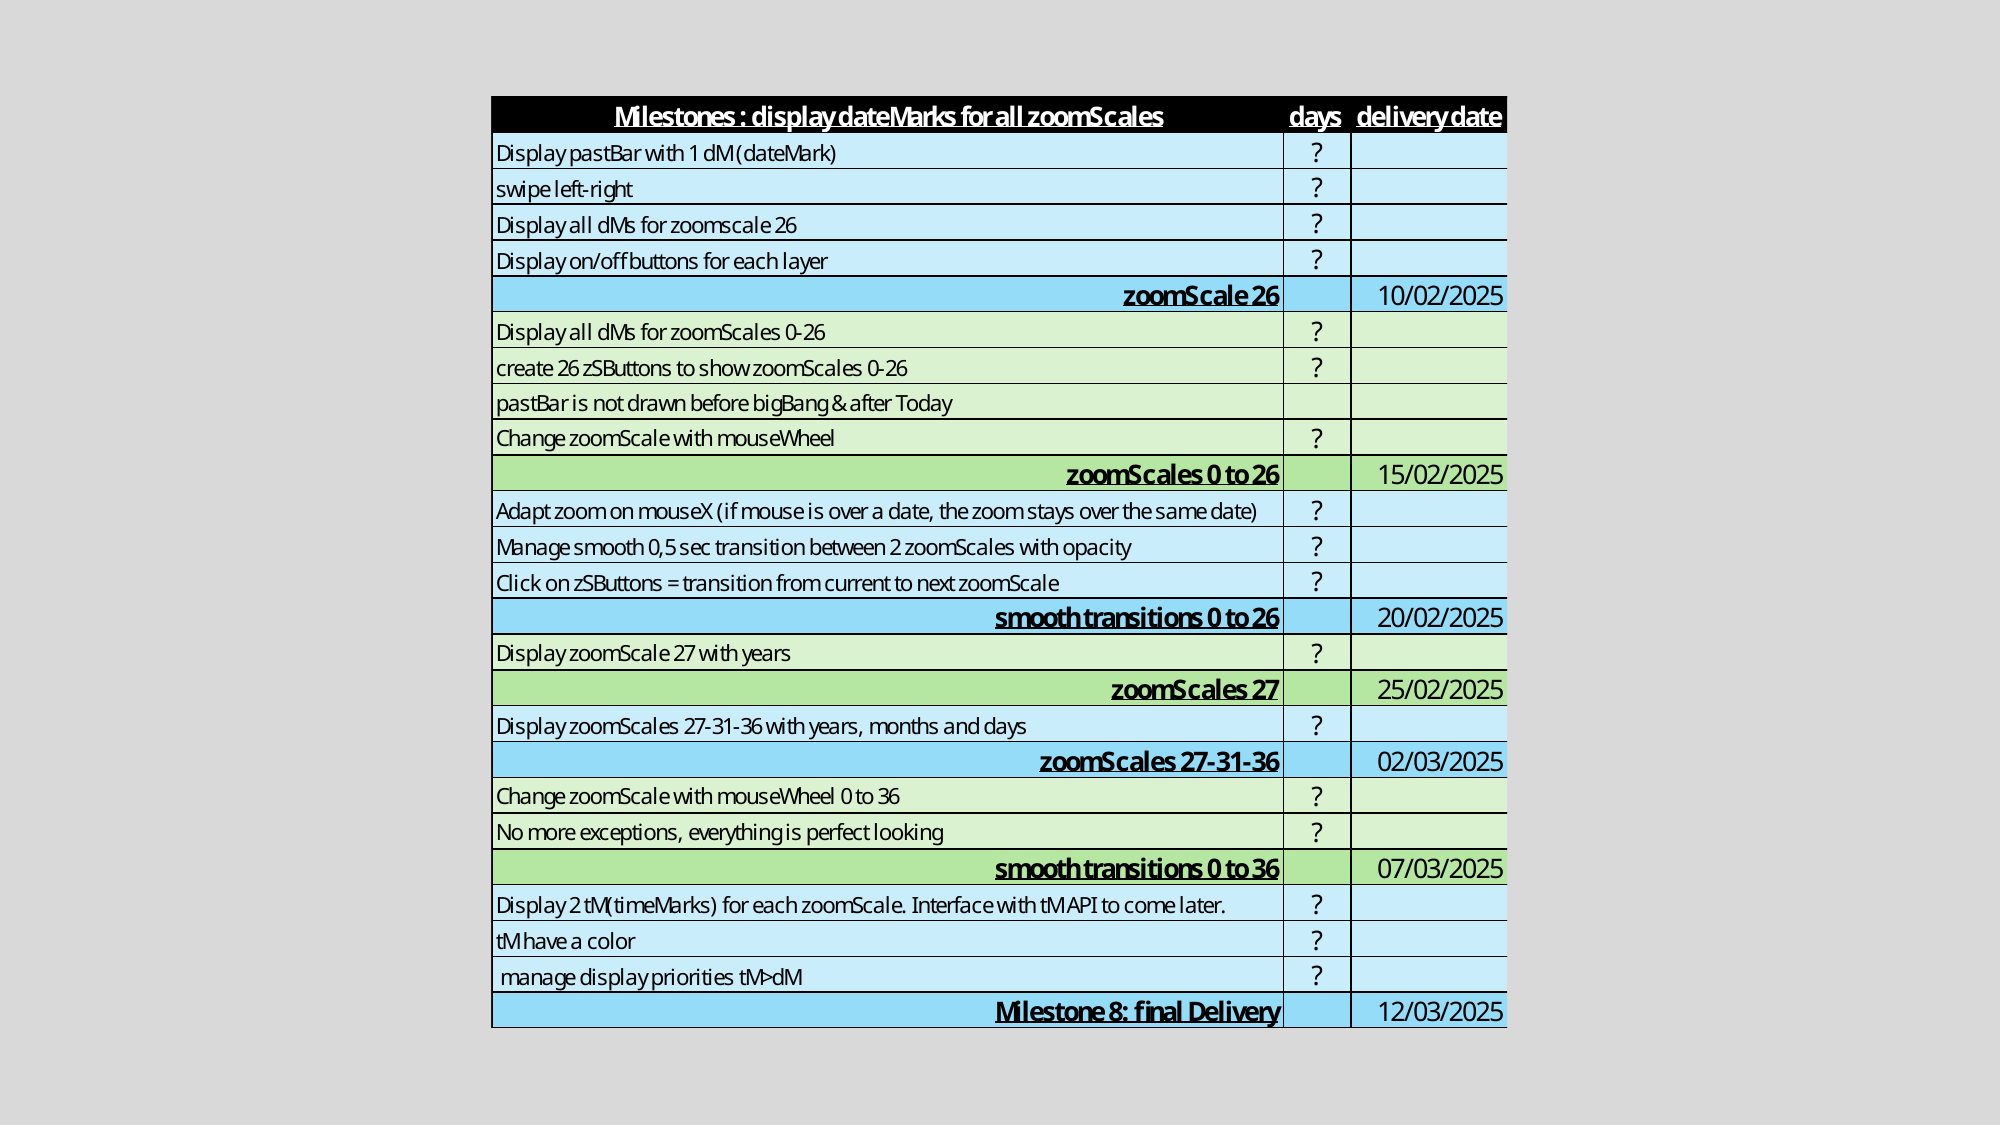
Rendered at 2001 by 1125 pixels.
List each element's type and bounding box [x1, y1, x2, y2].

text_box [491, 95, 1509, 1029]
